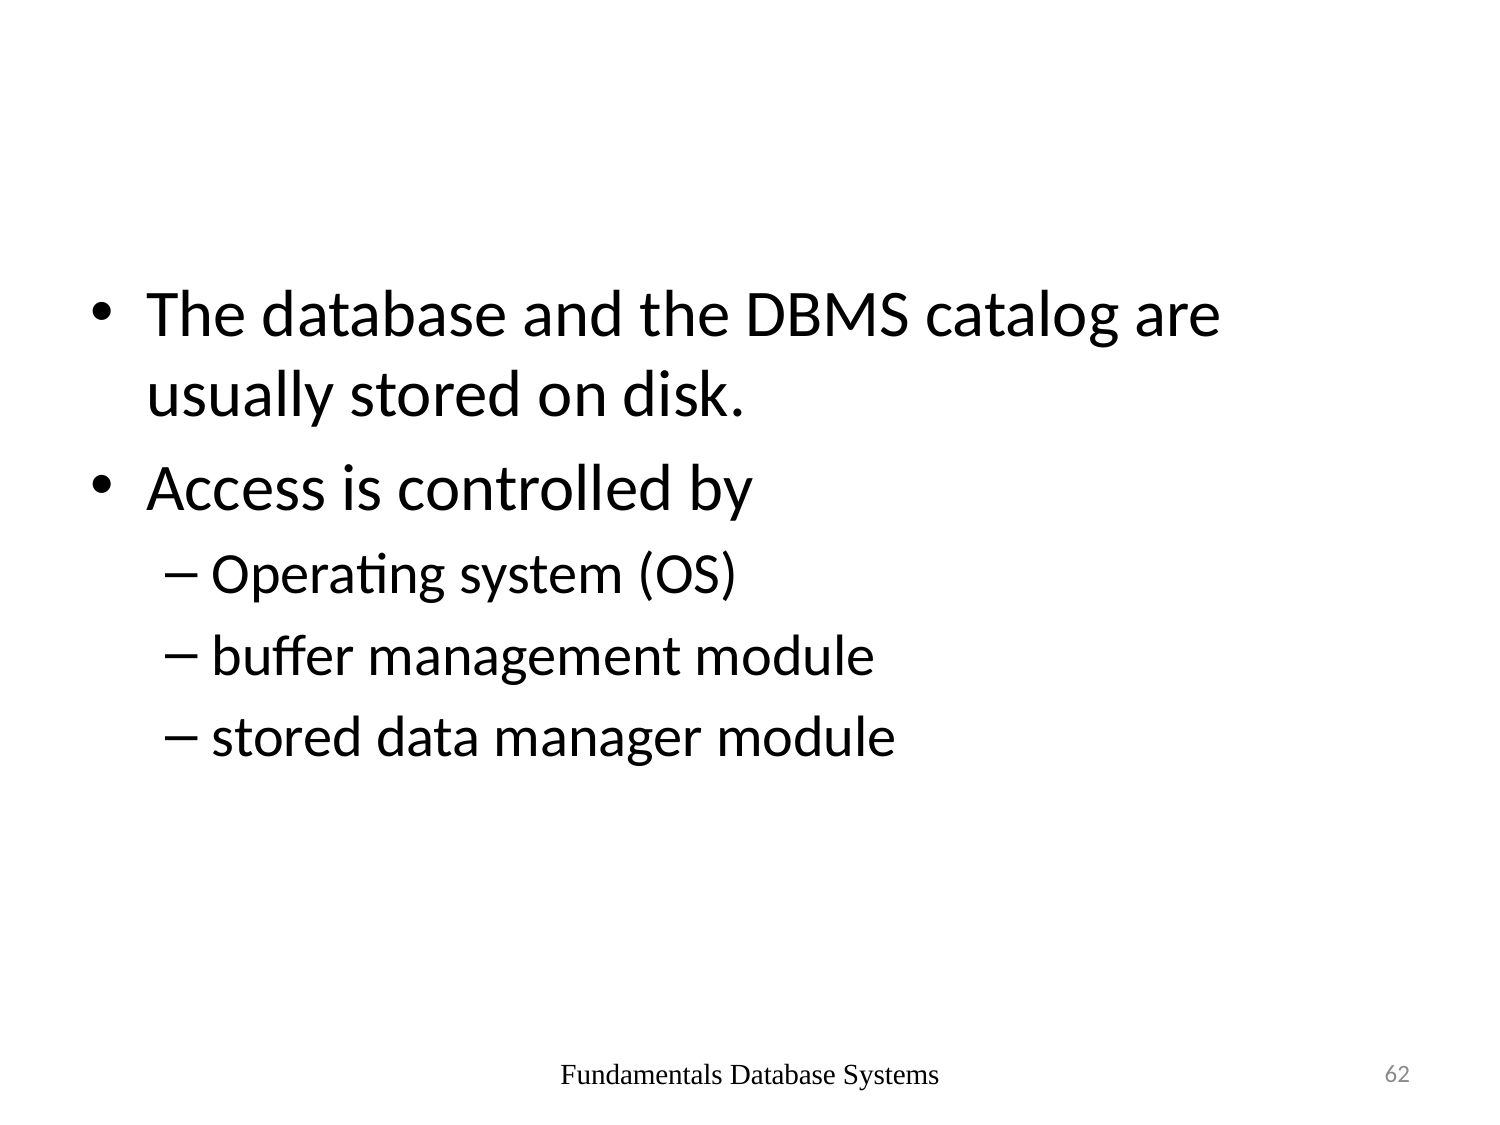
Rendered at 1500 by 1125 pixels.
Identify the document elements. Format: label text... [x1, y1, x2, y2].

slide_number 62 [1074, 1042, 1425, 1103]
footer Fundamentals Database Systems [512, 1042, 988, 1103]
list The database and the DBMS catalog are usually stored on disk. Access is controlled by Operating system (OS) buffer management module stored data manager module [75, 262, 1425, 1005]
